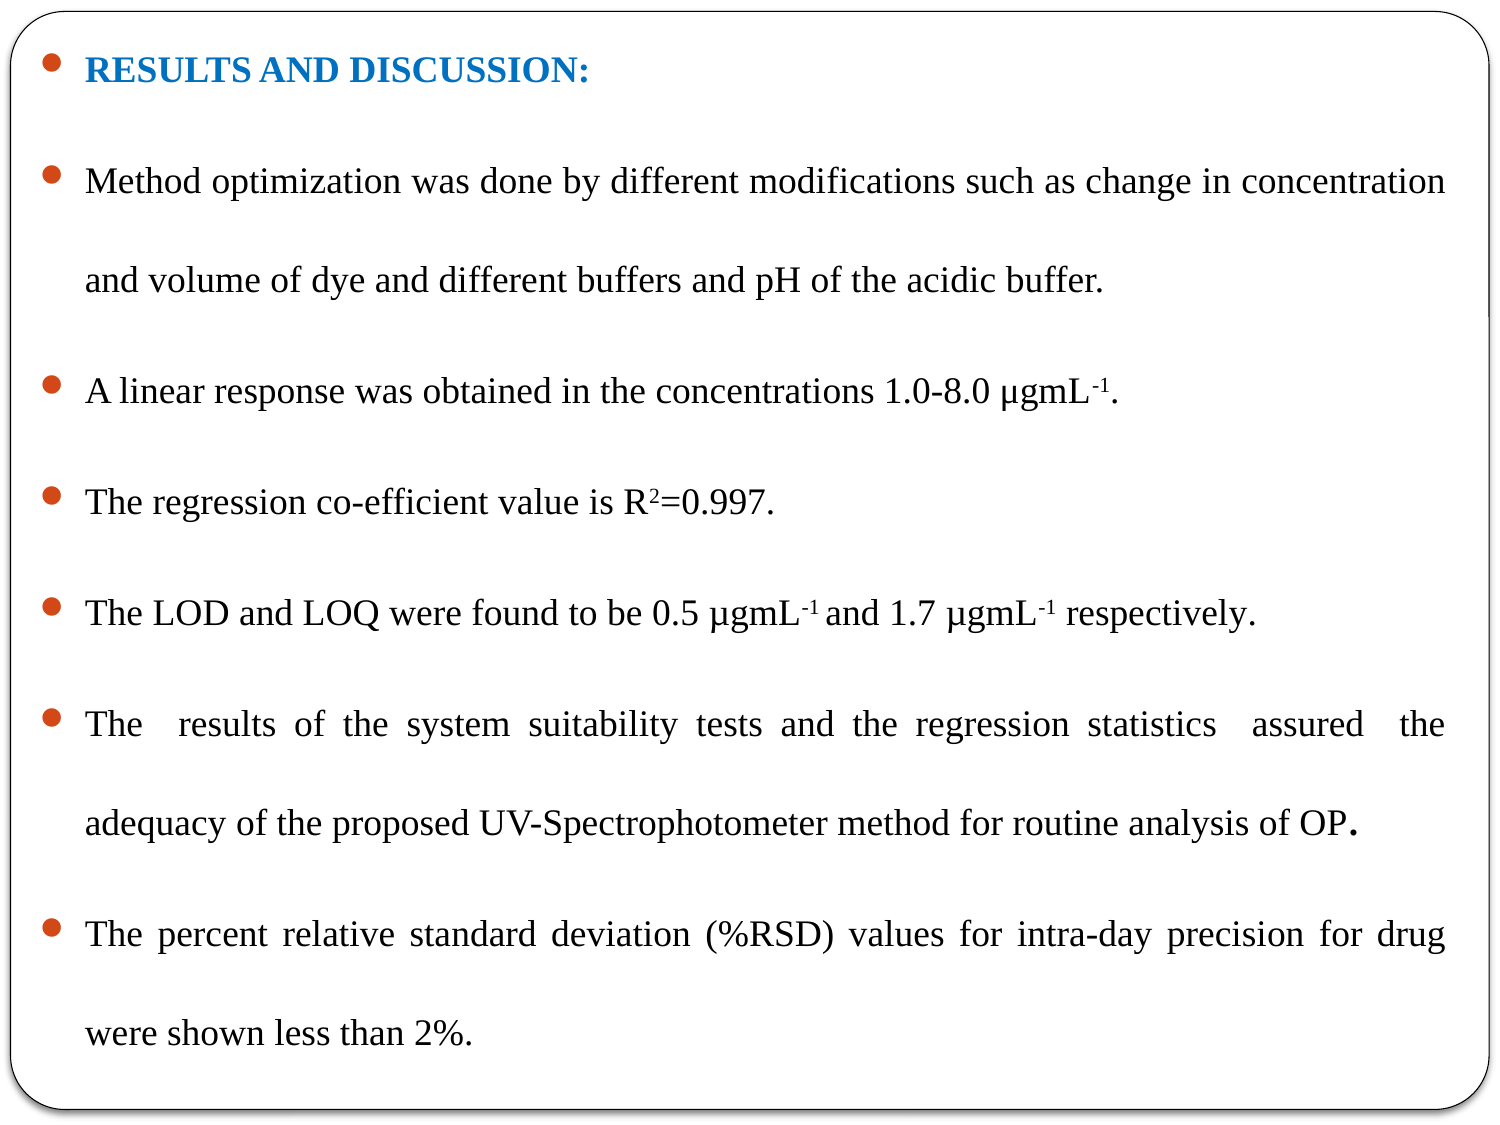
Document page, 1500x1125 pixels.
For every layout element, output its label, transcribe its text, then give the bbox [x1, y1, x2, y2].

list RESULTS AND DISCUSSION: Method optimization was done by different modifications such as change in concentration and volume of dye and different buffers and pH of the acidic buffer. A linear response was obtained in the concentrations 1.0-8.0 μgmL-1. The regression co-efficient value is R2=0.997. The LOD and LOQ were found to be 0.5 µgmL-1 and 1.7 µgmL-1 respectively. The results of the system suitability tests and the regression statistics assured the adequacy of the proposed UV-Spectrophotometer method for routine analysis of OP. The percent relative standard deviation (%RSD) values for intra-day precision for drug were shown less than 2%. [24, 37, 1463, 1075]
